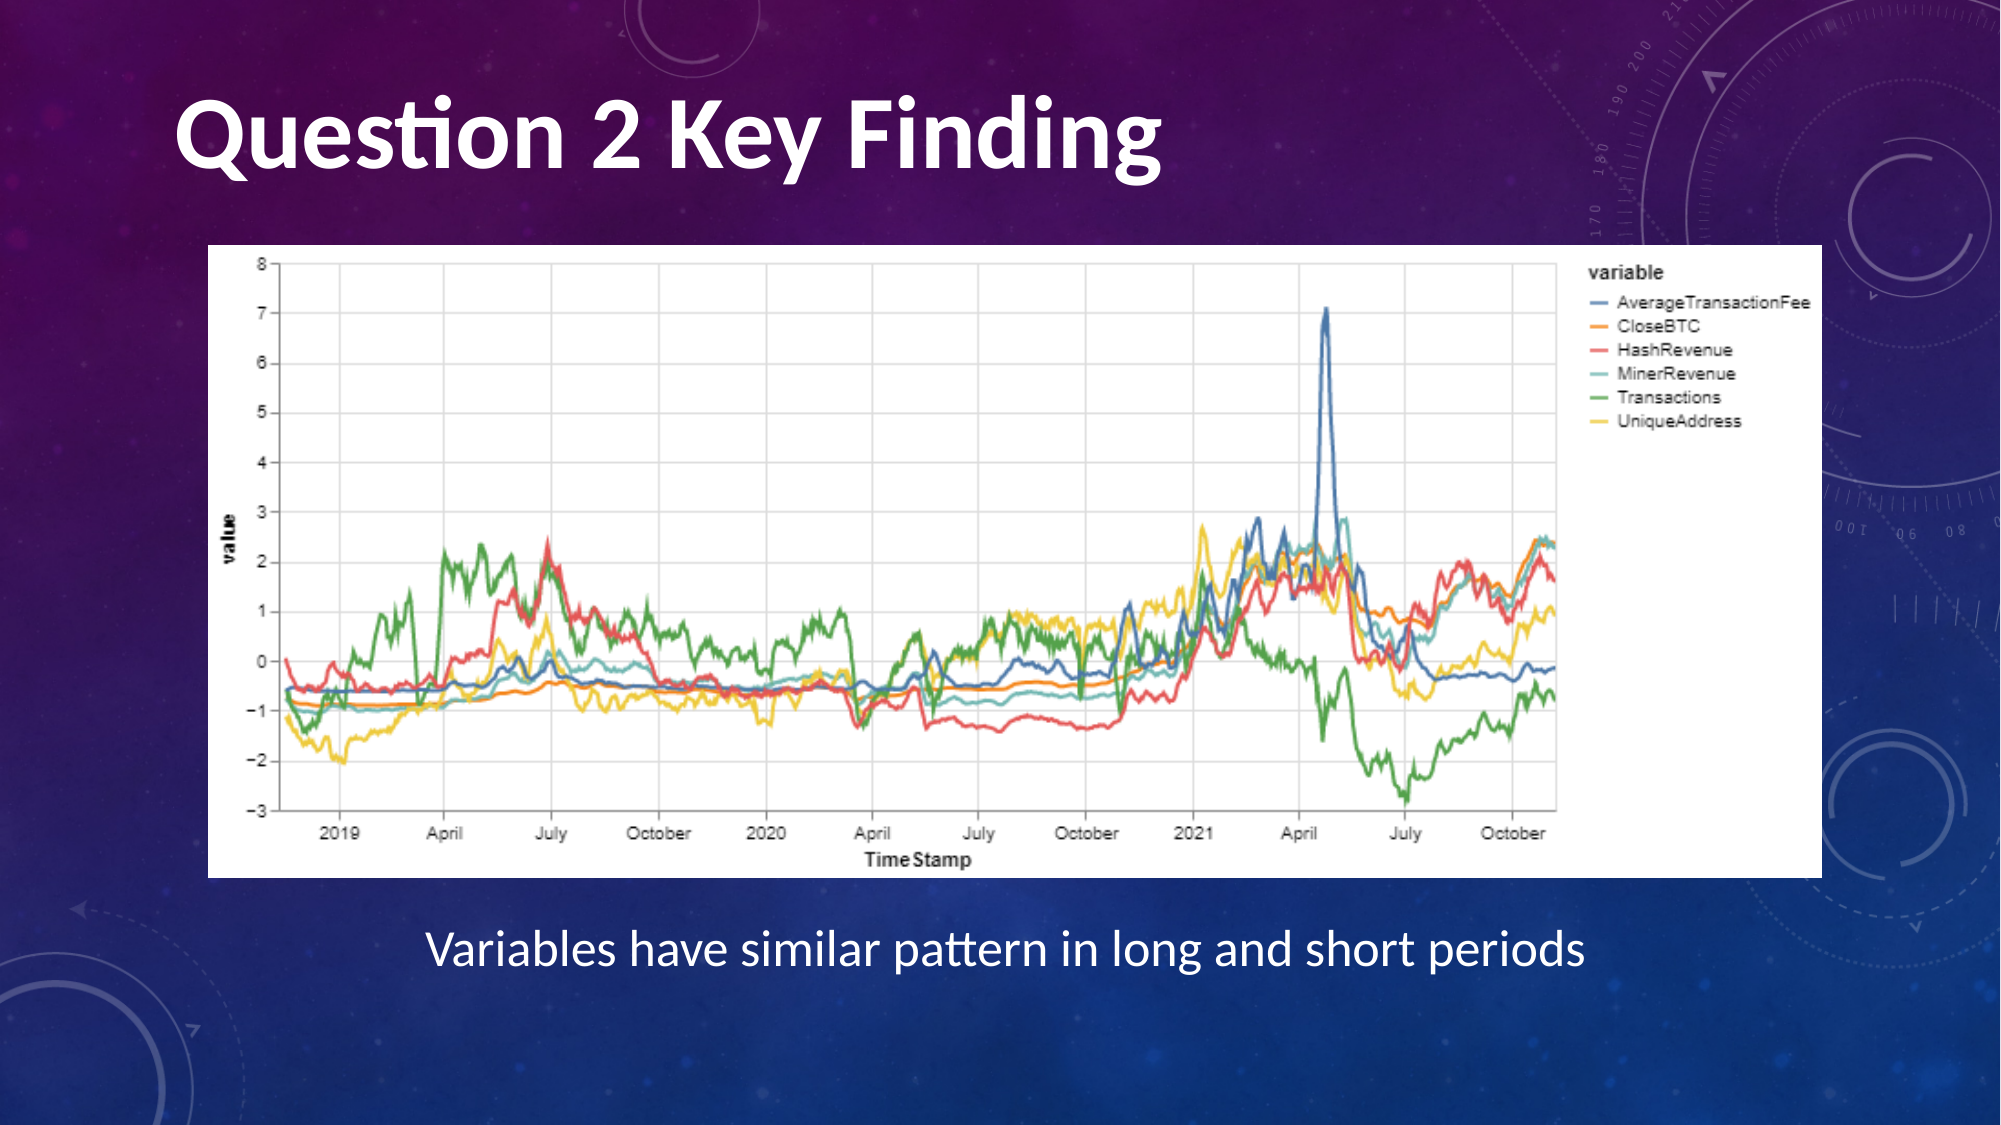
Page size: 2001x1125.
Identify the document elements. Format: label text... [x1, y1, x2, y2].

picture [0, 0, 2001, 1125]
text_box Question 2 Key Finding [159, 56, 1179, 197]
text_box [208, 245, 1822, 986]
